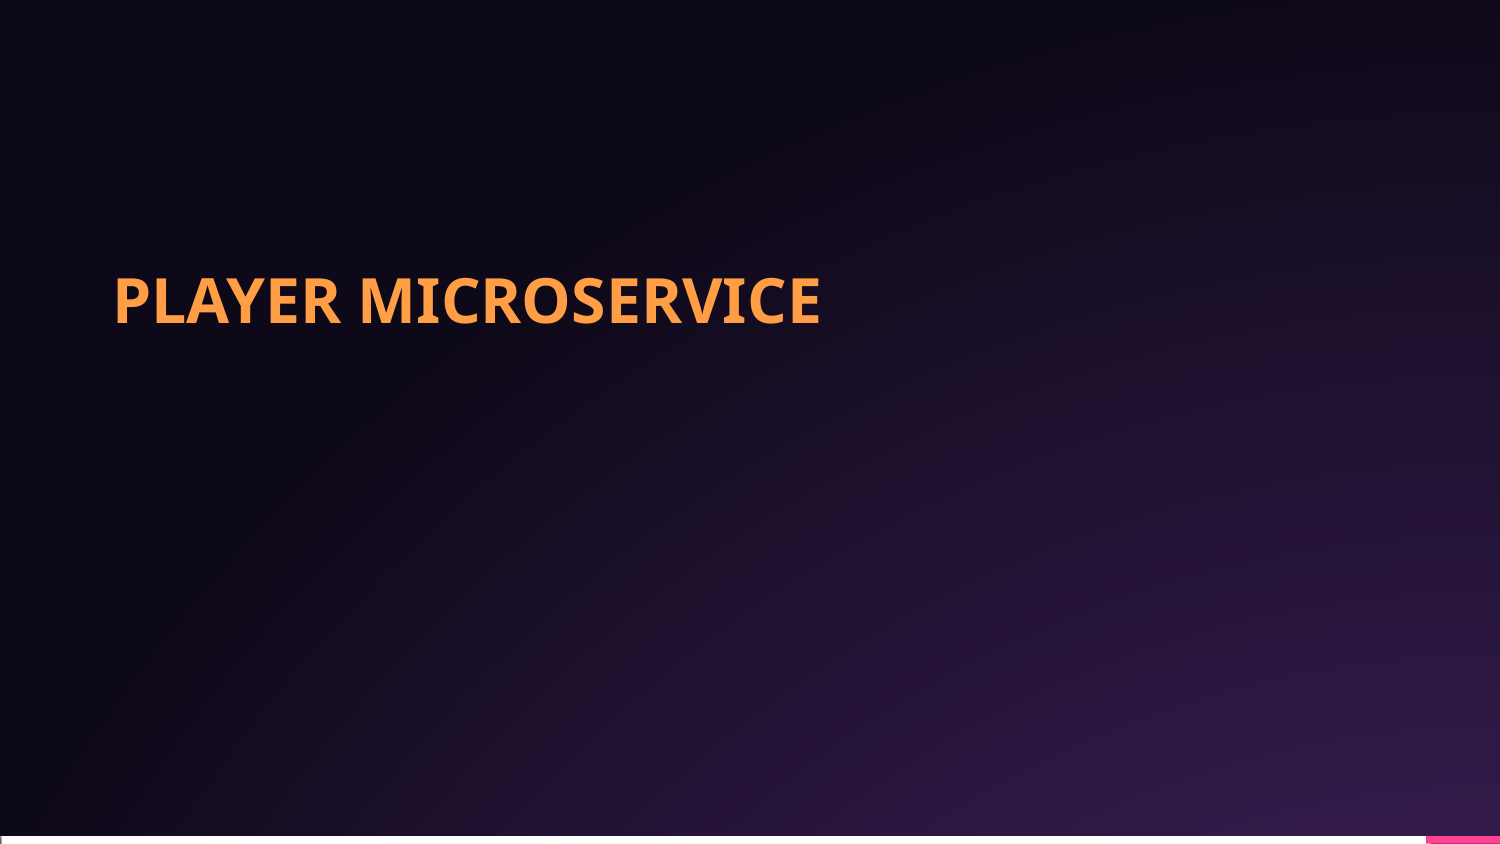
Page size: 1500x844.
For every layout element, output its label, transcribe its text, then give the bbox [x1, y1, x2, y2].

picture [0, 0, 1500, 844]
title PLAYER MICROSERVICE [112, 261, 1388, 338]
